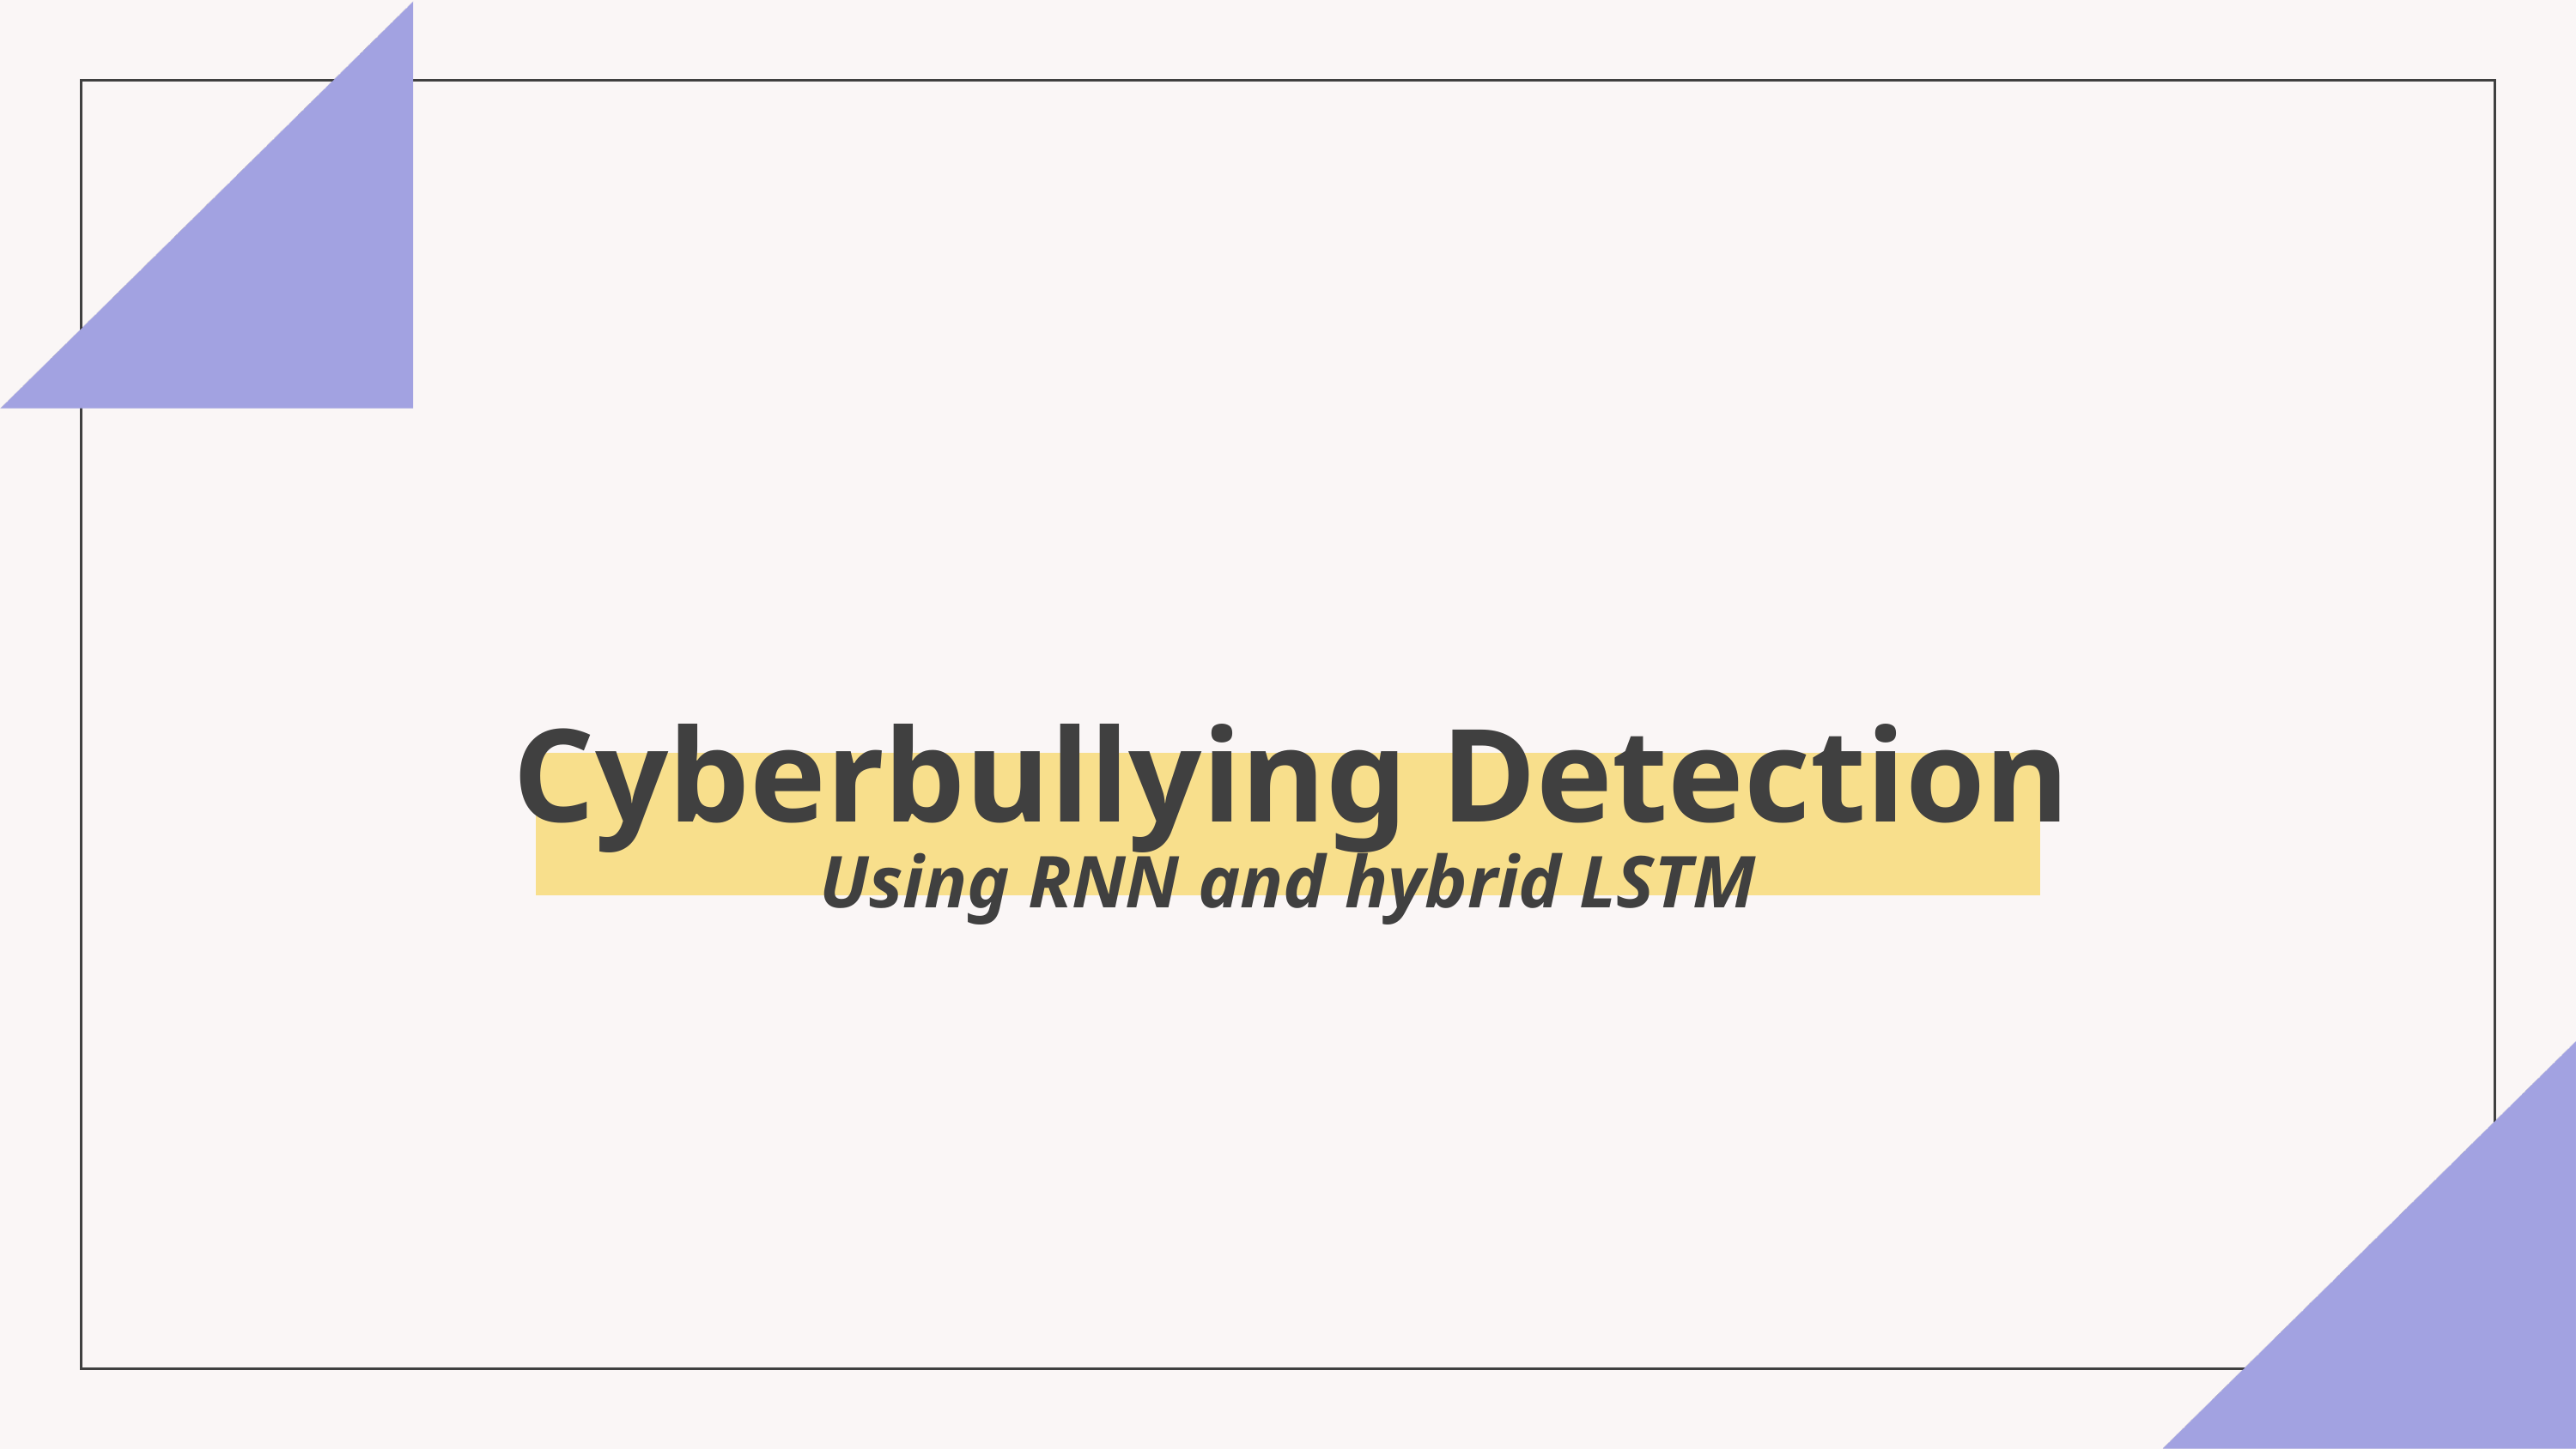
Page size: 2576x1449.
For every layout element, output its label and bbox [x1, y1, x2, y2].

text_box [2162, 1040, 2576, 1449]
text_box [81, 64, 2495, 1369]
text_box [0, 0, 414, 409]
text_box [535, 737, 2041, 896]
